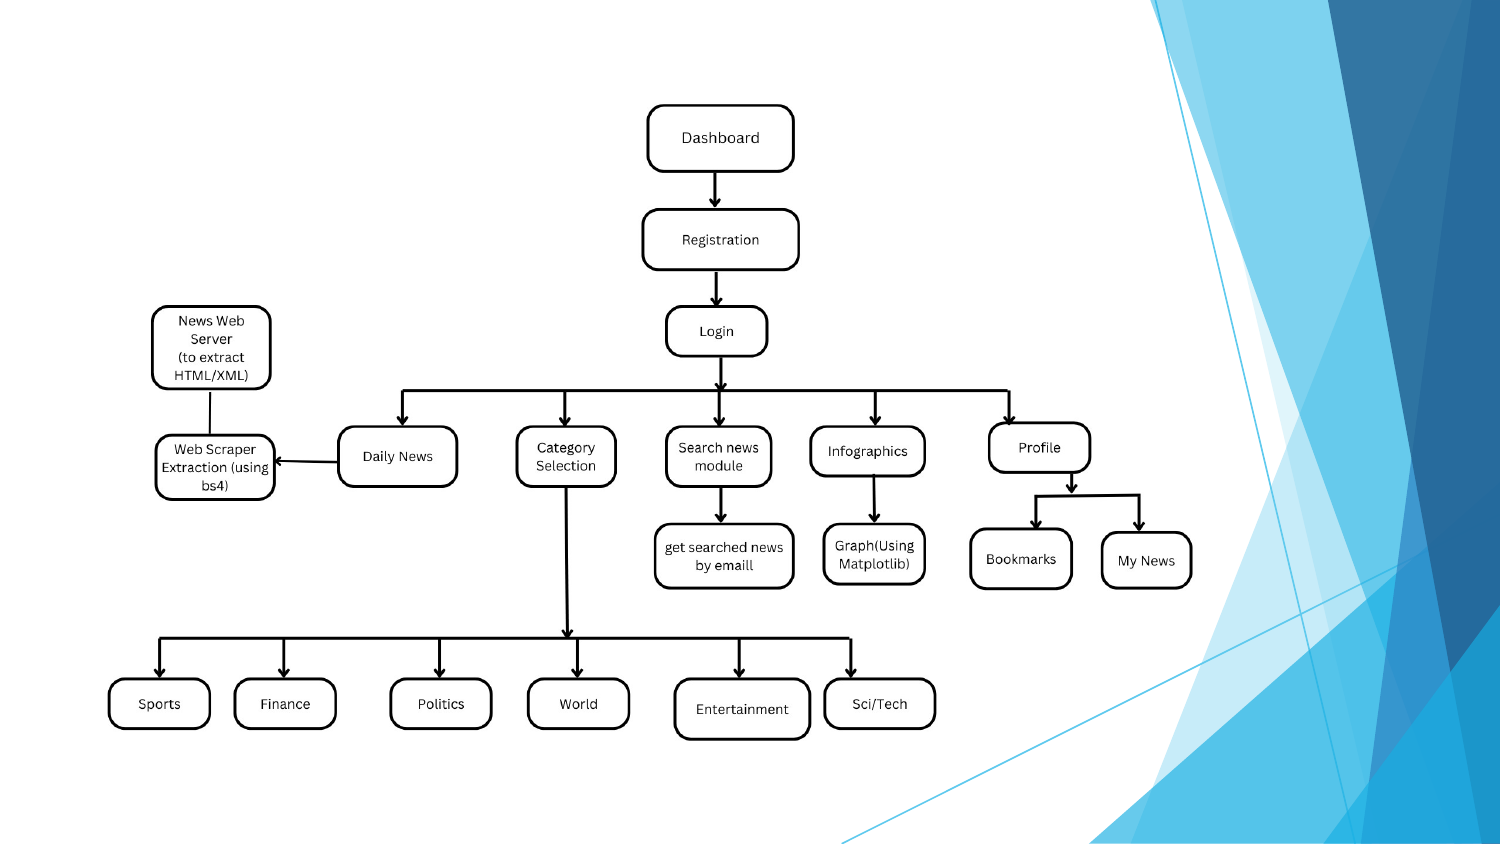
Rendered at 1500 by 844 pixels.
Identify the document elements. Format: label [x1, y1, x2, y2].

text_box [841, 0, 1500, 844]
text_box [0, 0, 839, 844]
